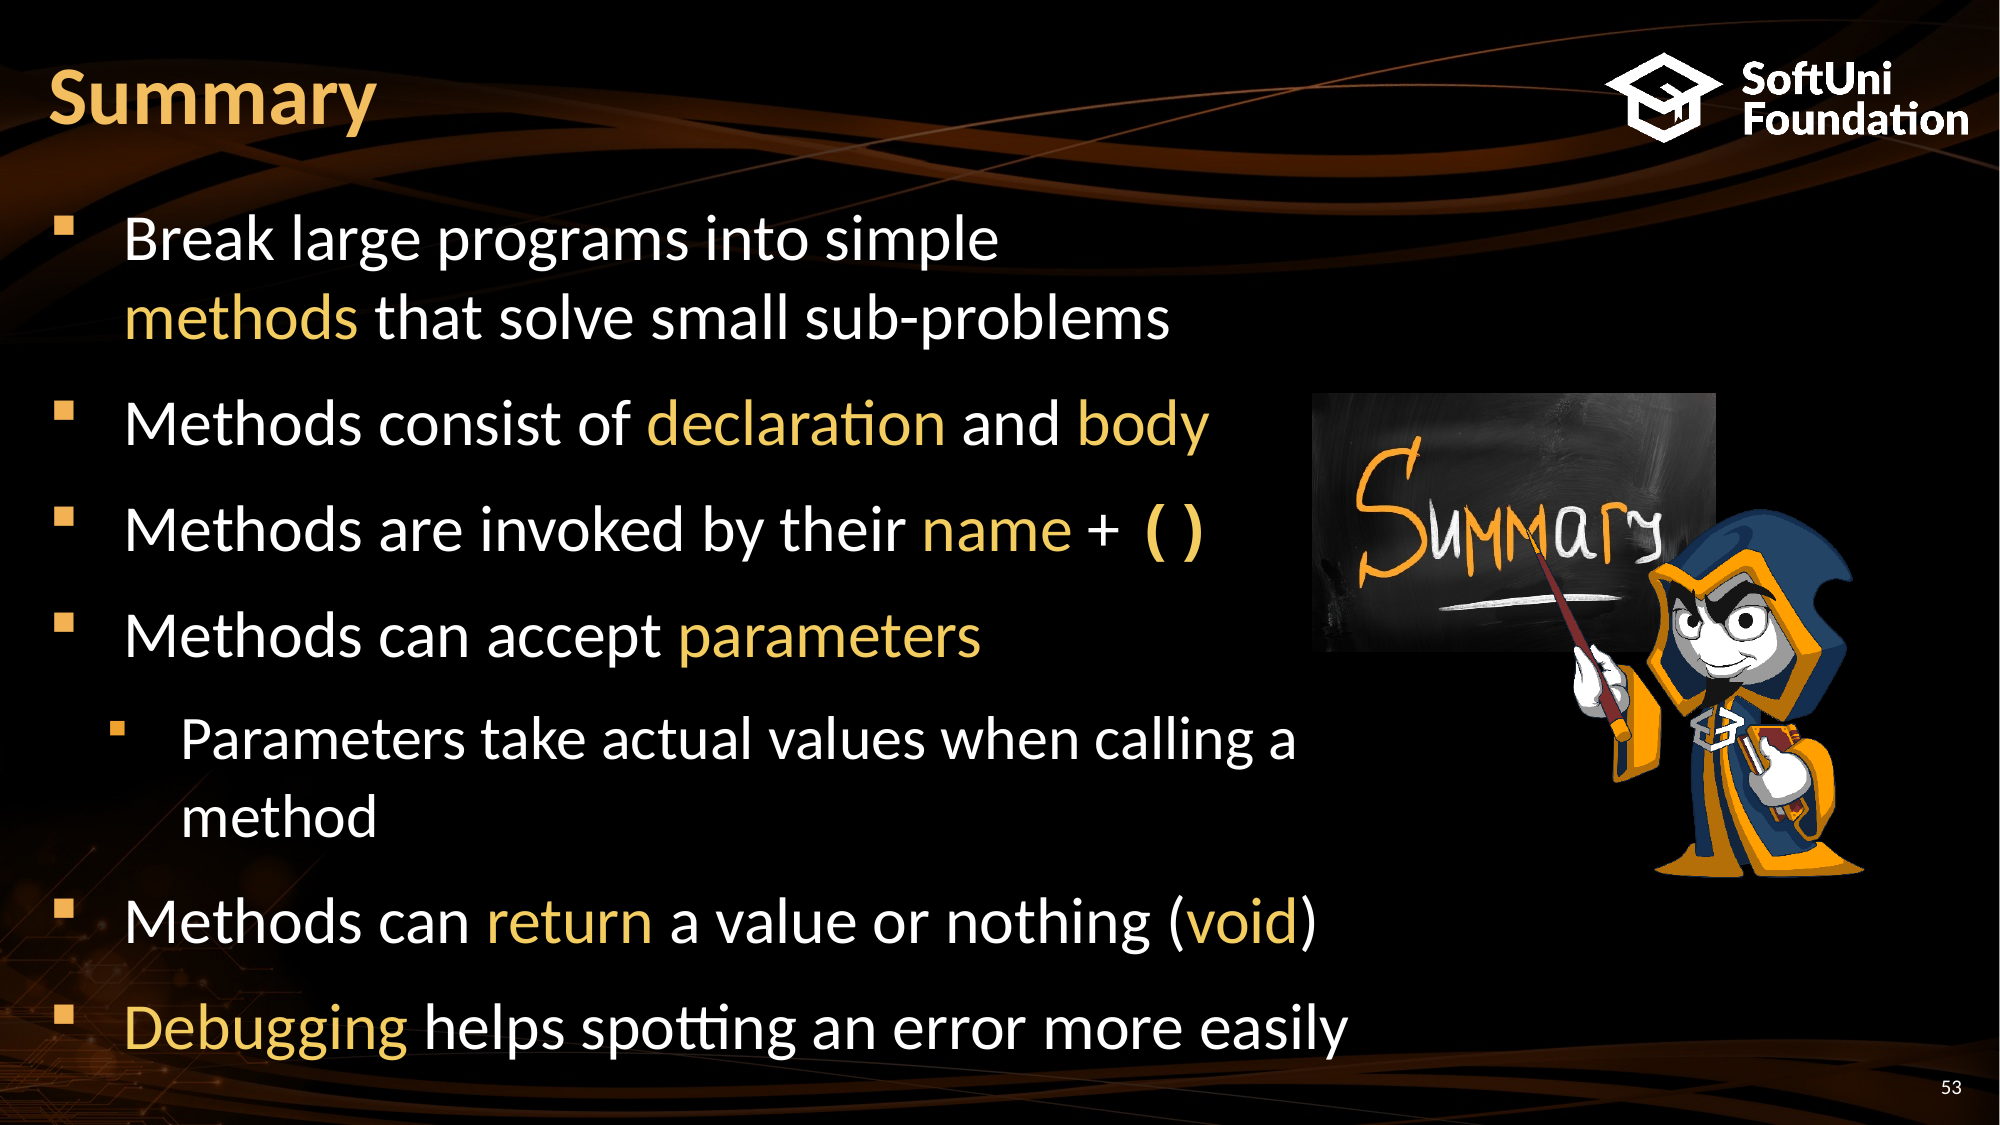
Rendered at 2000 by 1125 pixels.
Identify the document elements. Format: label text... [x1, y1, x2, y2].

slide_number 53 [1897, 1070, 1968, 1103]
list Break large programs into simple methods that solve small sub-problems Methods consist of declaration and body Methods are invoked by their name + () Methods can accept parameters Parameters take actual values when calling a method Methods can return a value or nothing (void) Debugging helps spotting an error more easily [31, 189, 1379, 1103]
title Summary [30, 6, 1602, 189]
picture [0, 0, 2000, 1125]
